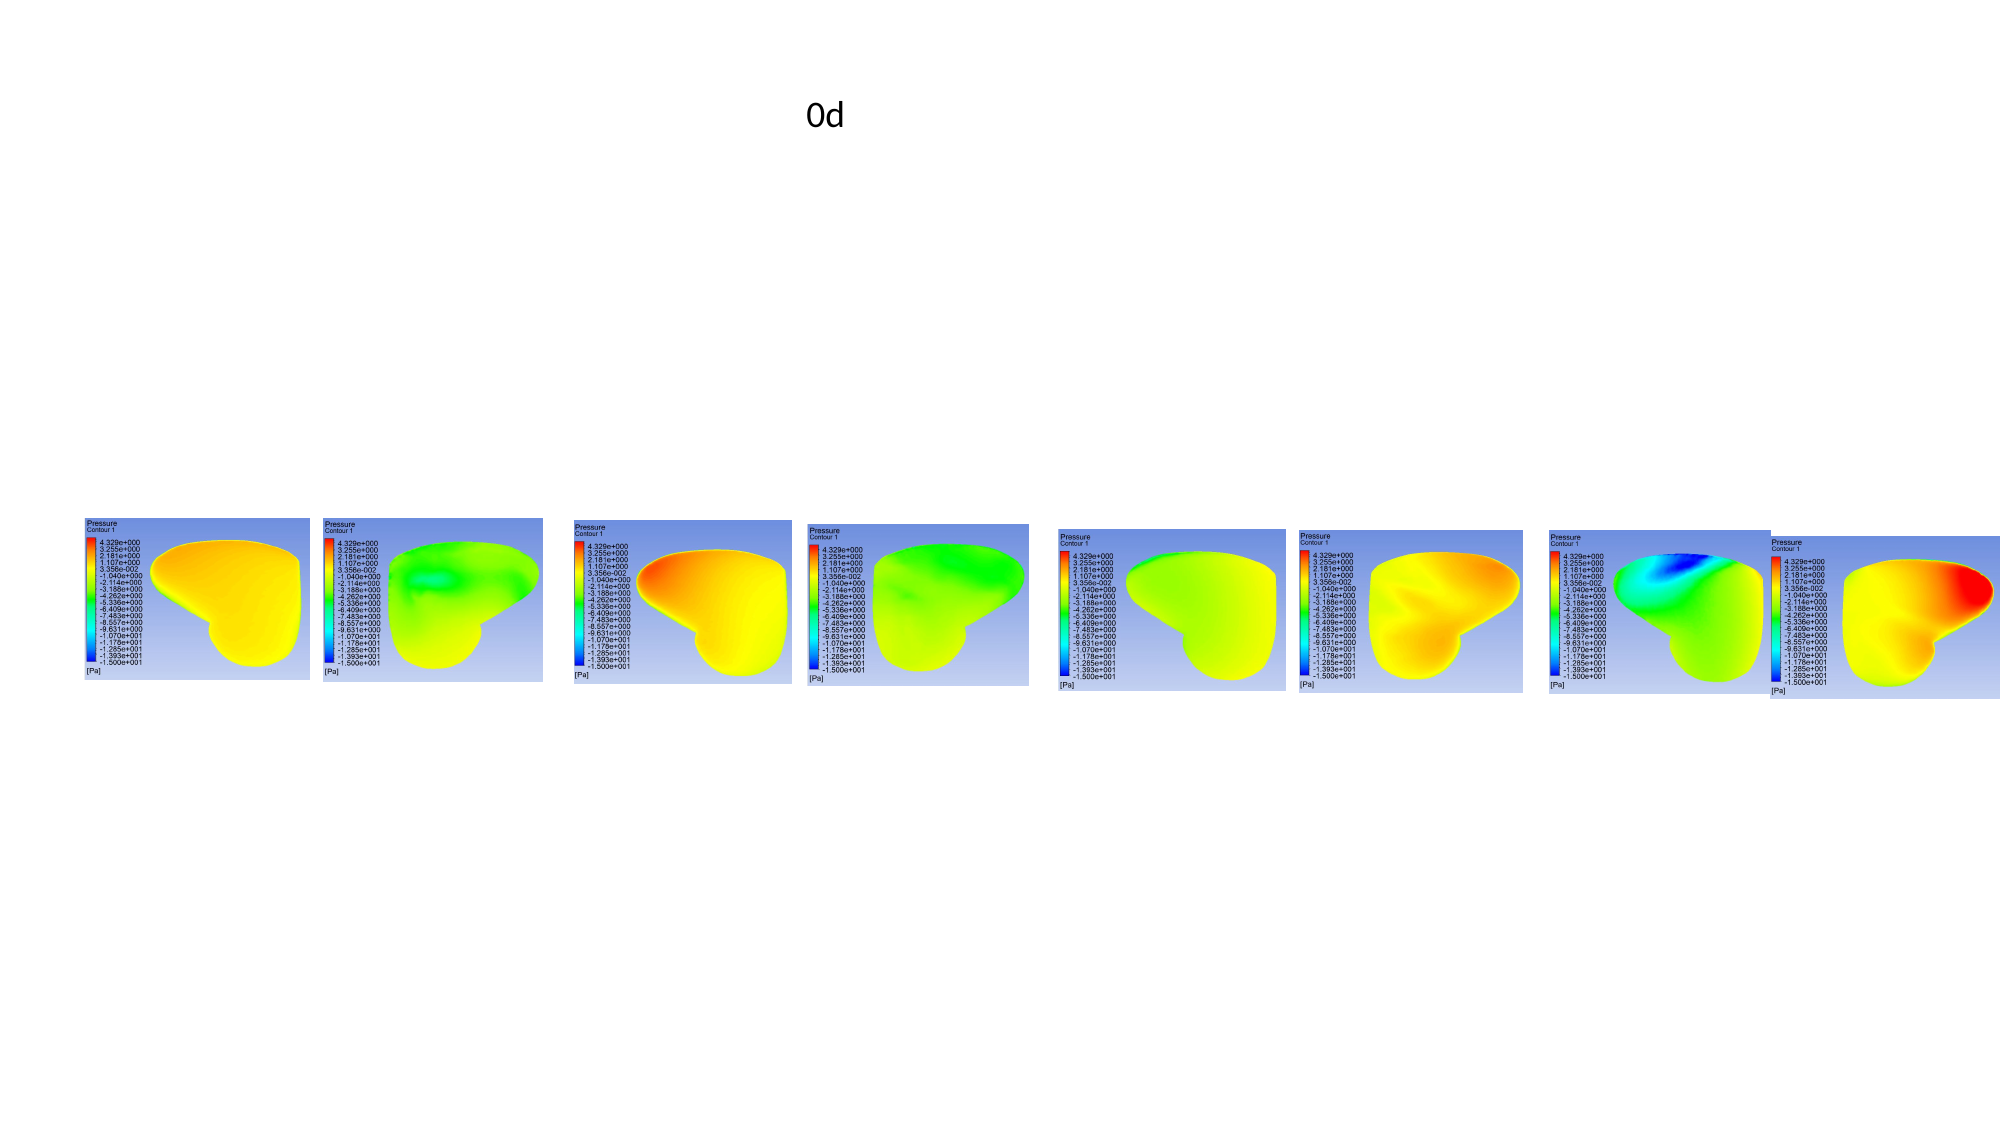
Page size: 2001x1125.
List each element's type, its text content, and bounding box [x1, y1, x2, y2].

picture [1549, 530, 2000, 699]
text_box 0d [791, 82, 860, 142]
picture [807, 524, 1029, 686]
picture [574, 520, 792, 684]
picture [323, 517, 543, 682]
picture [1058, 529, 1286, 691]
picture [1299, 530, 1523, 693]
picture [84, 517, 310, 680]
